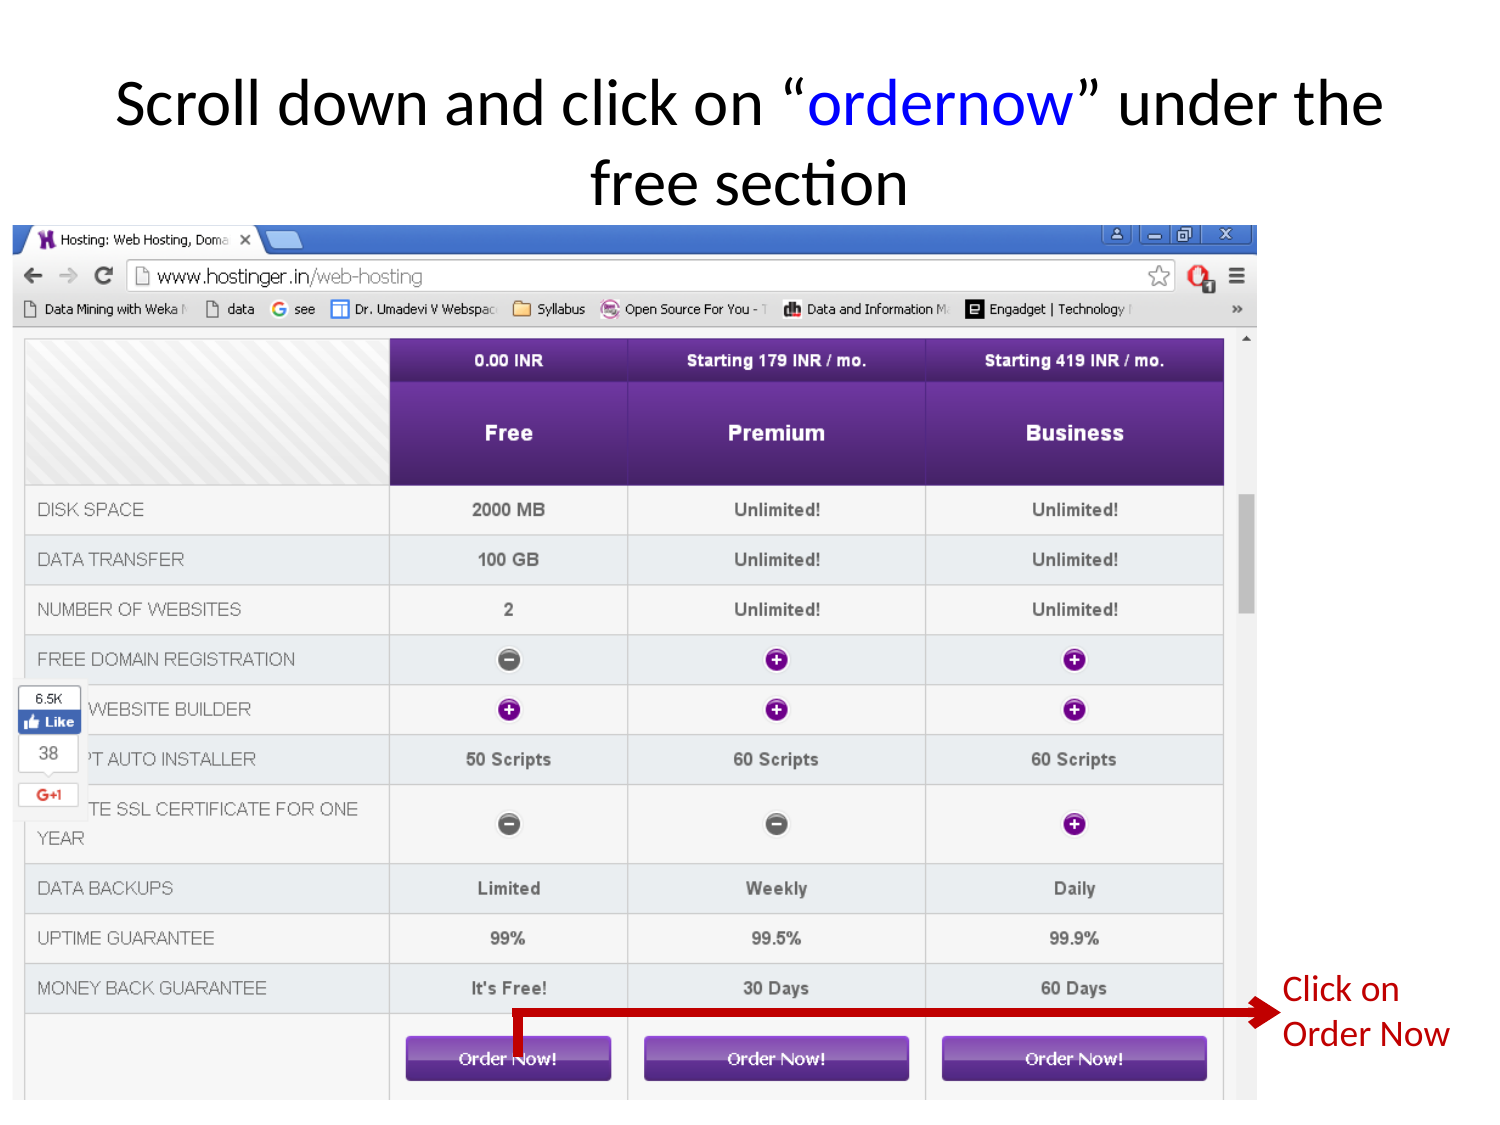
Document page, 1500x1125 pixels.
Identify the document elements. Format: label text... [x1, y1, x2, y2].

text_box Click on Order Now [1267, 956, 1466, 1062]
title Scroll down and click on “ordernow” under the free section [75, 45, 1425, 233]
picture [12, 224, 1258, 1101]
